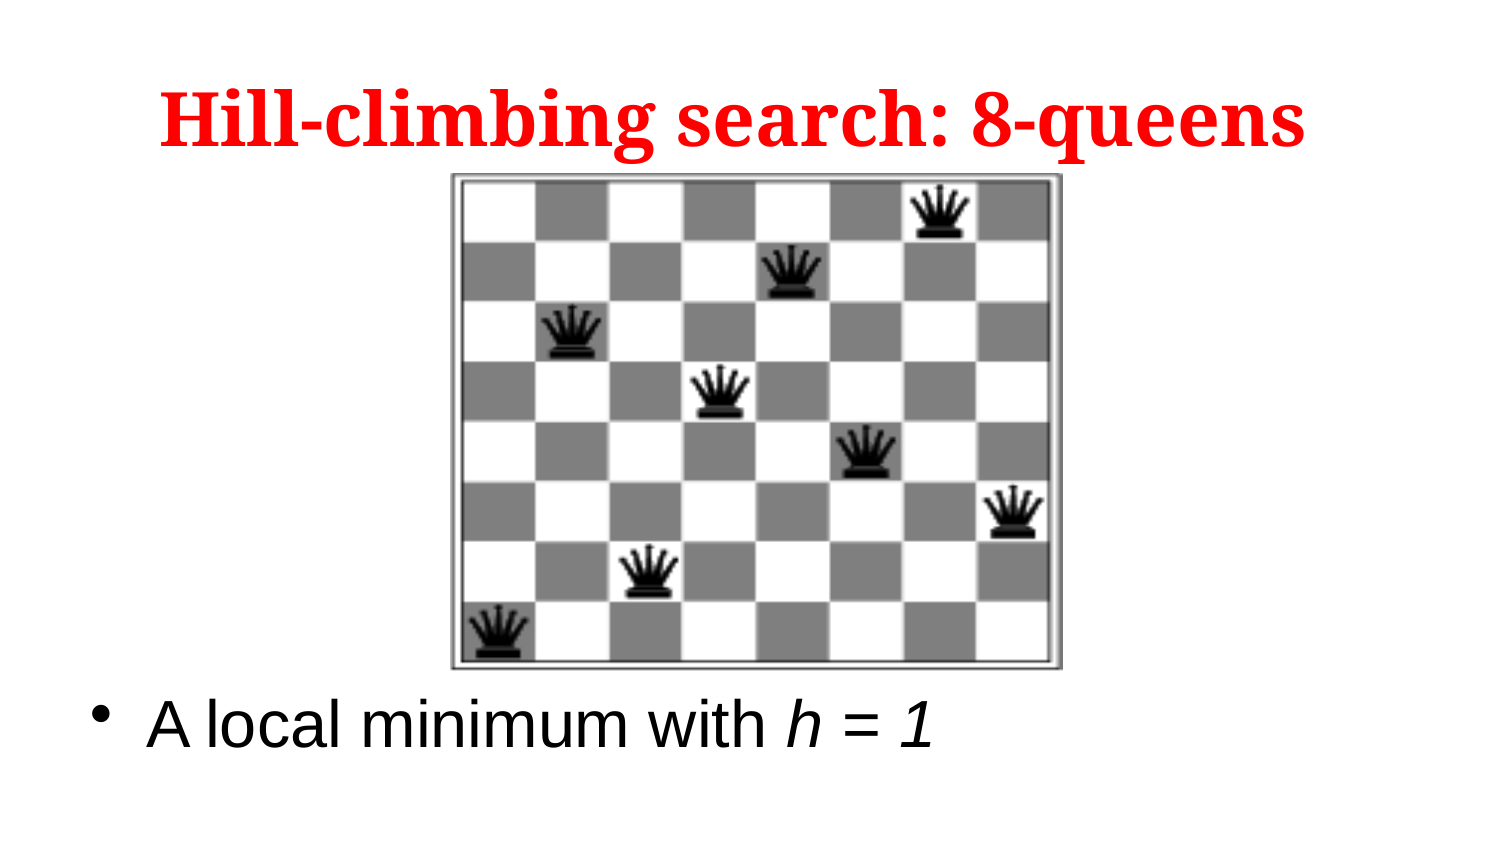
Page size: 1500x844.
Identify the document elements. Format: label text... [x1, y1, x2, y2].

title Hill-climbing search: 8-queens problem [41, 64, 1425, 180]
picture [449, 173, 1063, 673]
text_box A local minimum with h = 1 [74, 590, 1425, 754]
